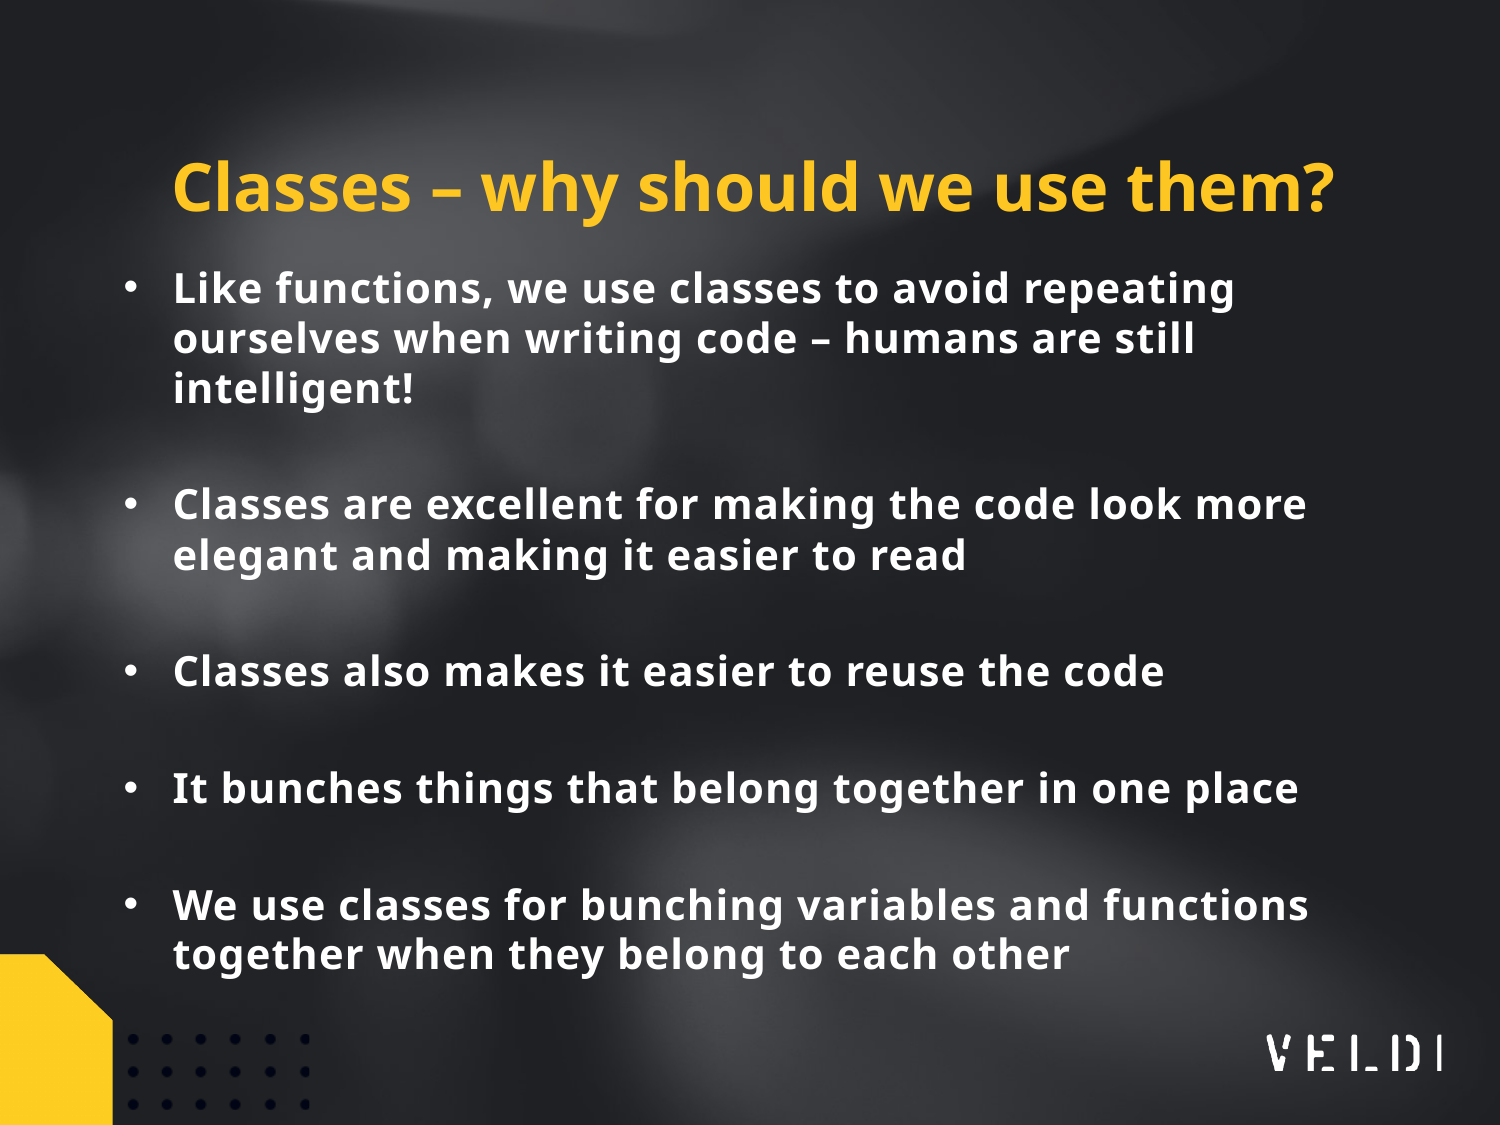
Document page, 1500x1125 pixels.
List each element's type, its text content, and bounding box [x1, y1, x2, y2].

text_box Classes – why should we use them? [156, 136, 1432, 238]
text_box Like functions, we use classes to avoid repeating ourselves when writing code – humans are still intelligent! Classes are excellent for making the code look more elegant and making it easier to read Classes also makes it easier to reuse the code It bunches things that belong together in one place We use classes for bunching variables and functions together when they belong to each other [33, 254, 1375, 912]
